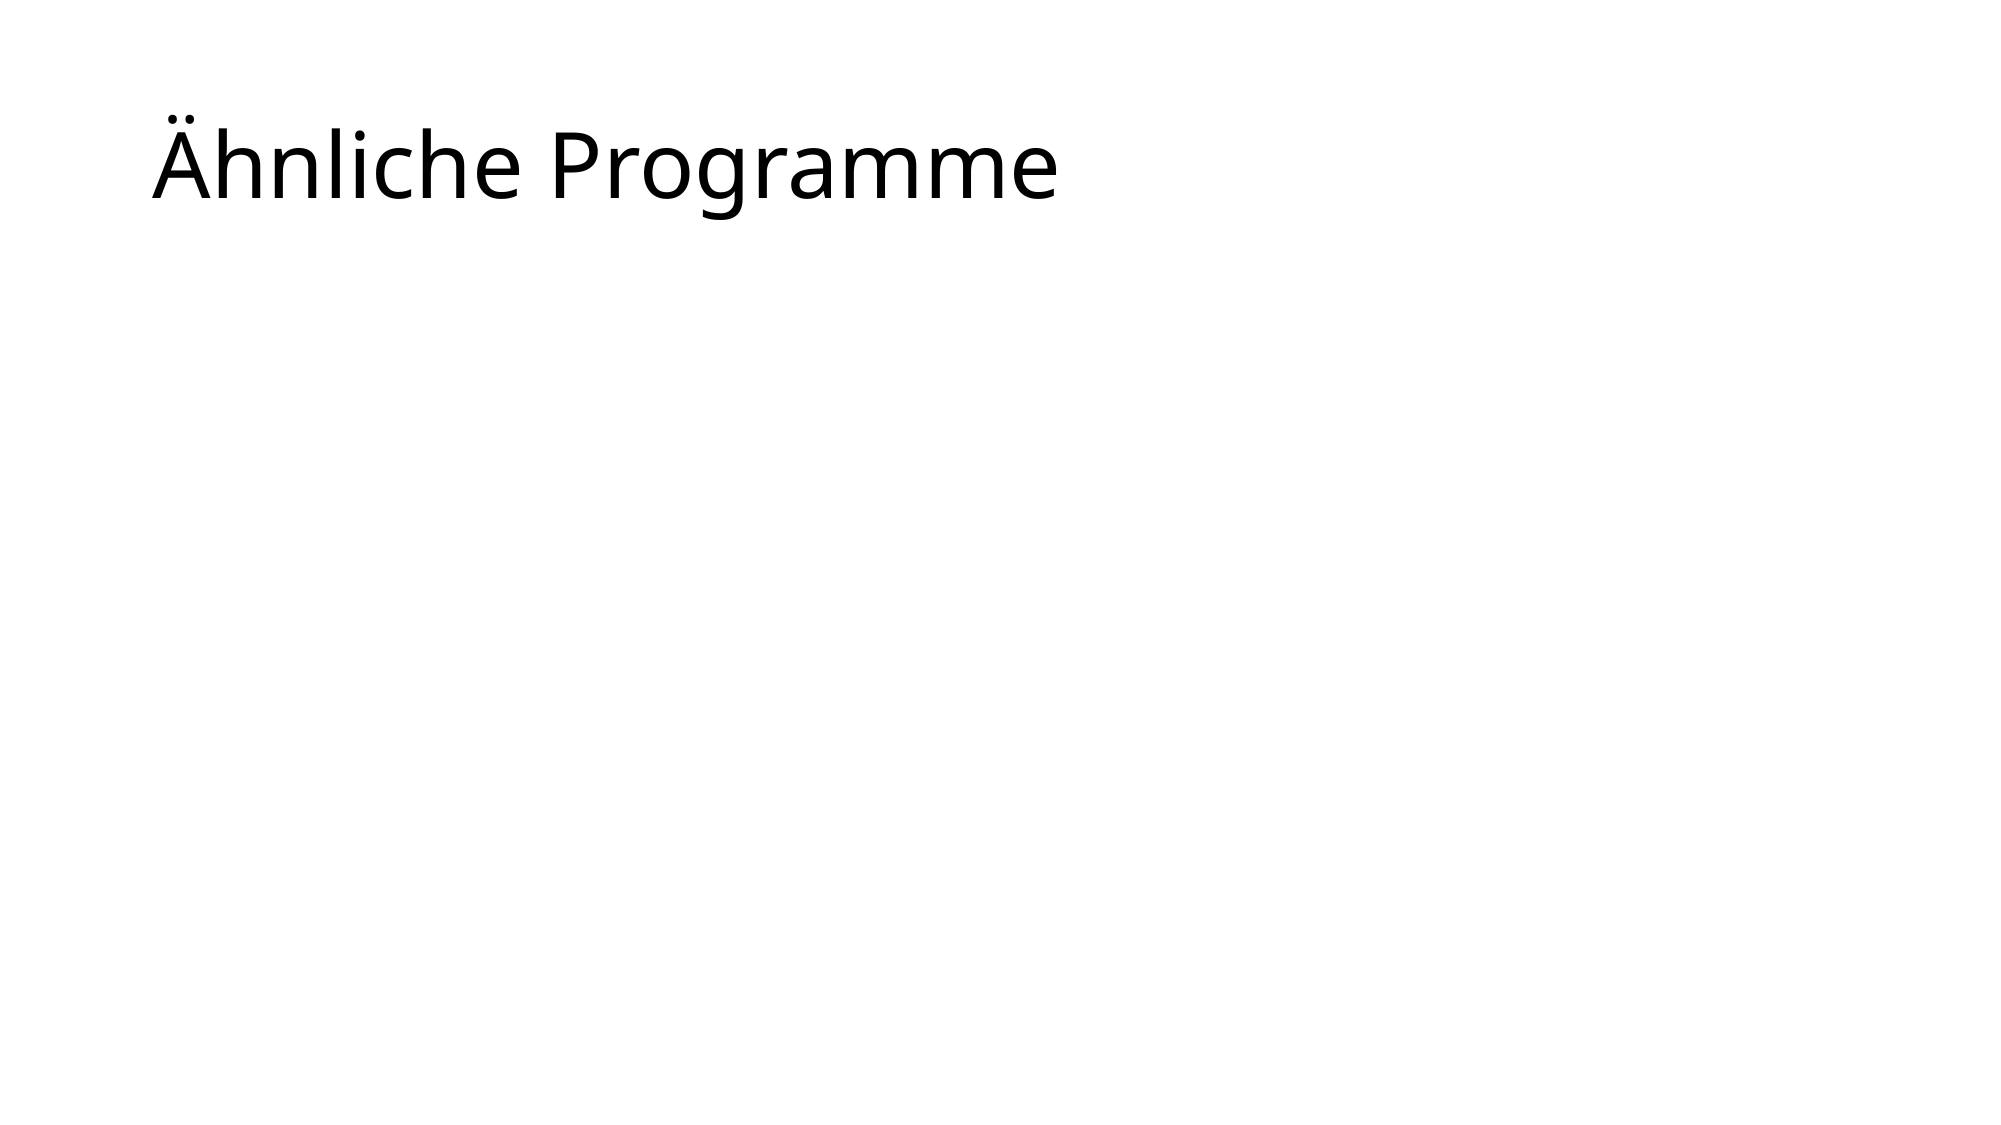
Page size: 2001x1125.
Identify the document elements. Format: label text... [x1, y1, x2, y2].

title Ähnliche Programme [137, 59, 1863, 278]
